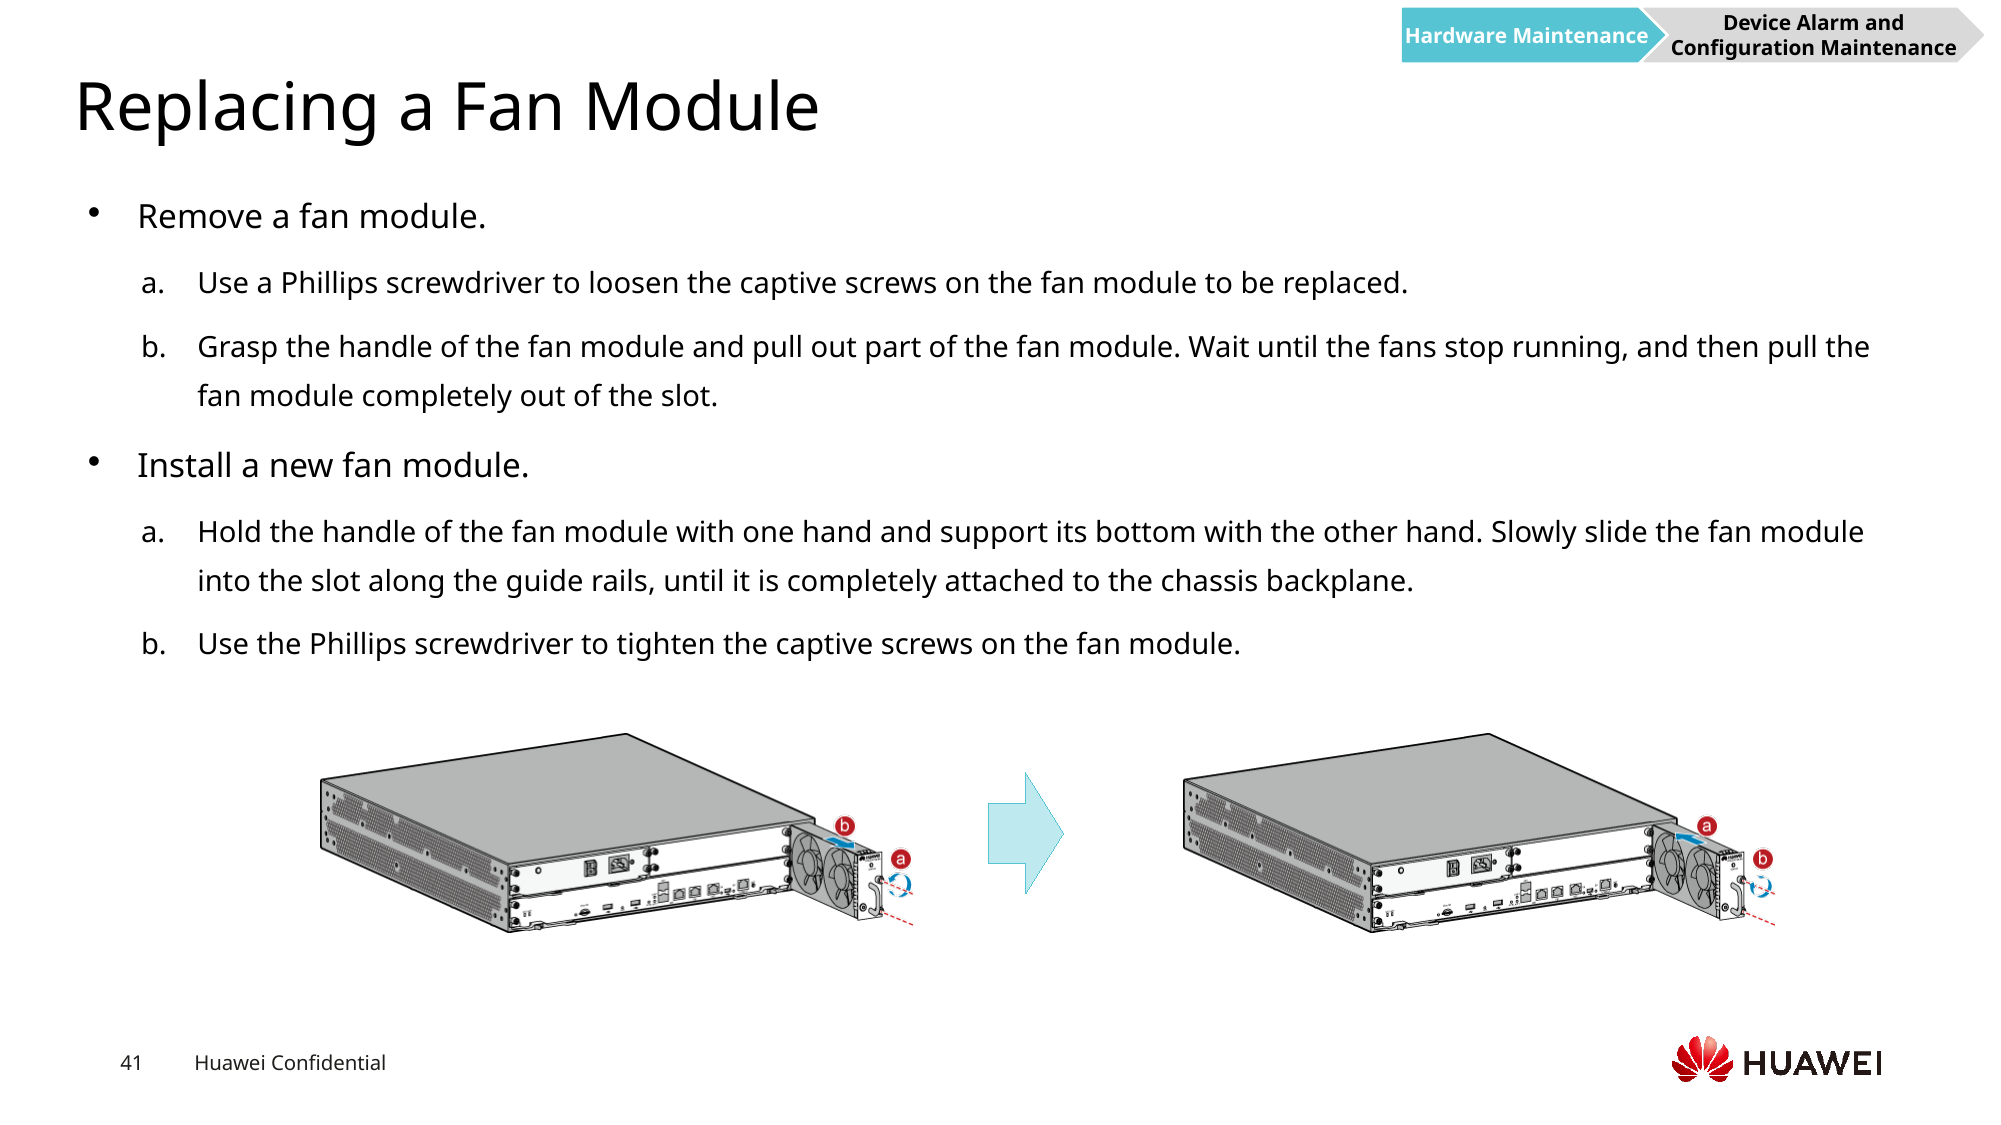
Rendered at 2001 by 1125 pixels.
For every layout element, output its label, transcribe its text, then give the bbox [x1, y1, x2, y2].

picture [320, 733, 914, 933]
picture [1183, 733, 1776, 933]
text_box [988, 772, 1064, 894]
title Replacing a Fan Module [74, 73, 1928, 155]
picture [1672, 1036, 1881, 1082]
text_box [1402, 8, 1984, 62]
list Remove a fan module. Use a Phillips screwdriver to loosen the captive screws on the fan module to be replaced. Grasp the handle of the fan module and pull out part of the fan module. Wait until the fans stop running, and then pull the fan module completely out of the slot. Install a new fan module. Hold the handle of the fan module with one hand and support its bottom with the other hand. Slowly slide the fan module into the slot along the guide rails, until it is completely attached to the chassis backplane. Use the Phillips screwdriver to tighten the captive screws on the fan module. [74, 172, 1928, 973]
